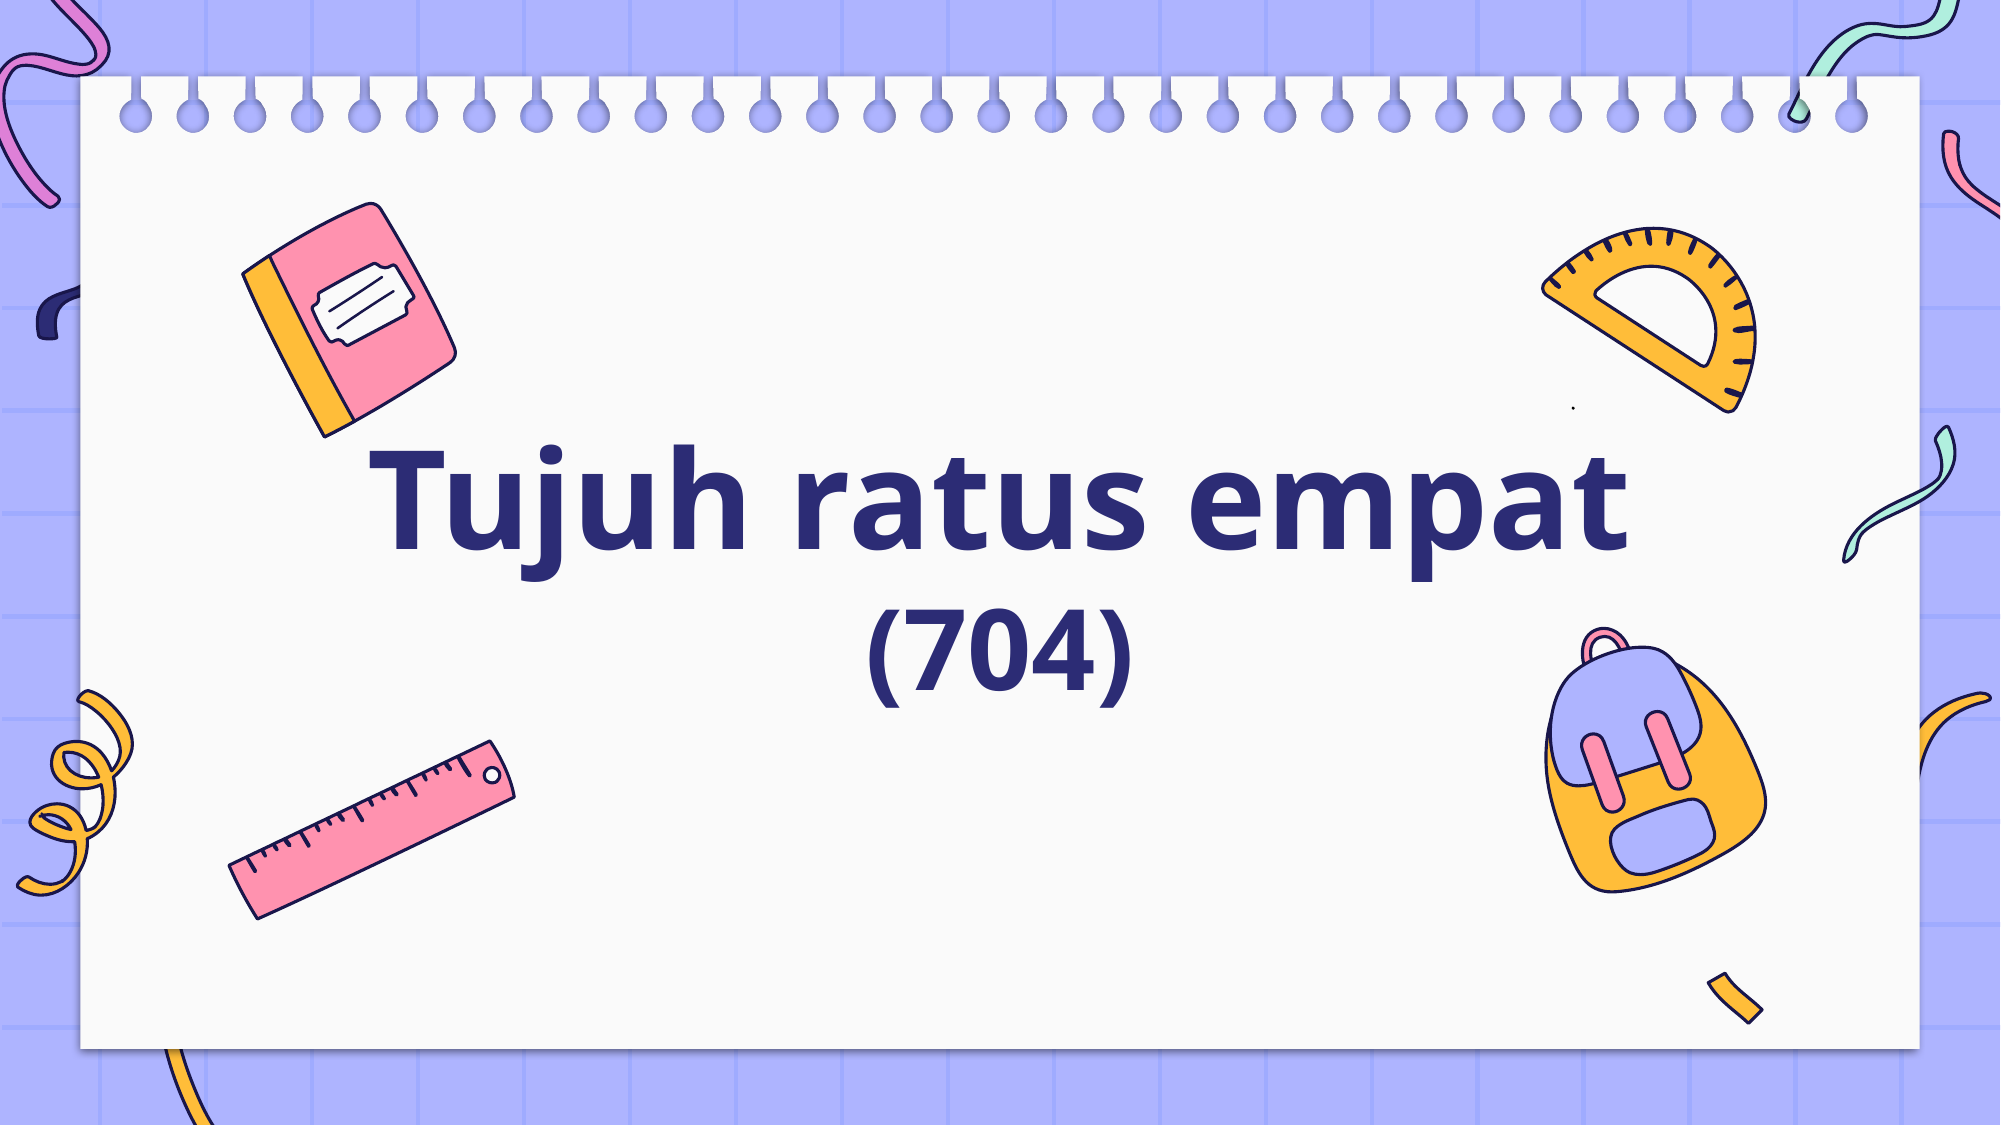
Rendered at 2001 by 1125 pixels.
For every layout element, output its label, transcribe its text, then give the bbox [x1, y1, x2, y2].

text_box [281, 687, 465, 972]
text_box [1541, 228, 1756, 413]
title Tujuh ratus empat (704) [303, 285, 1697, 840]
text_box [242, 203, 457, 438]
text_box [1541, 628, 1767, 893]
